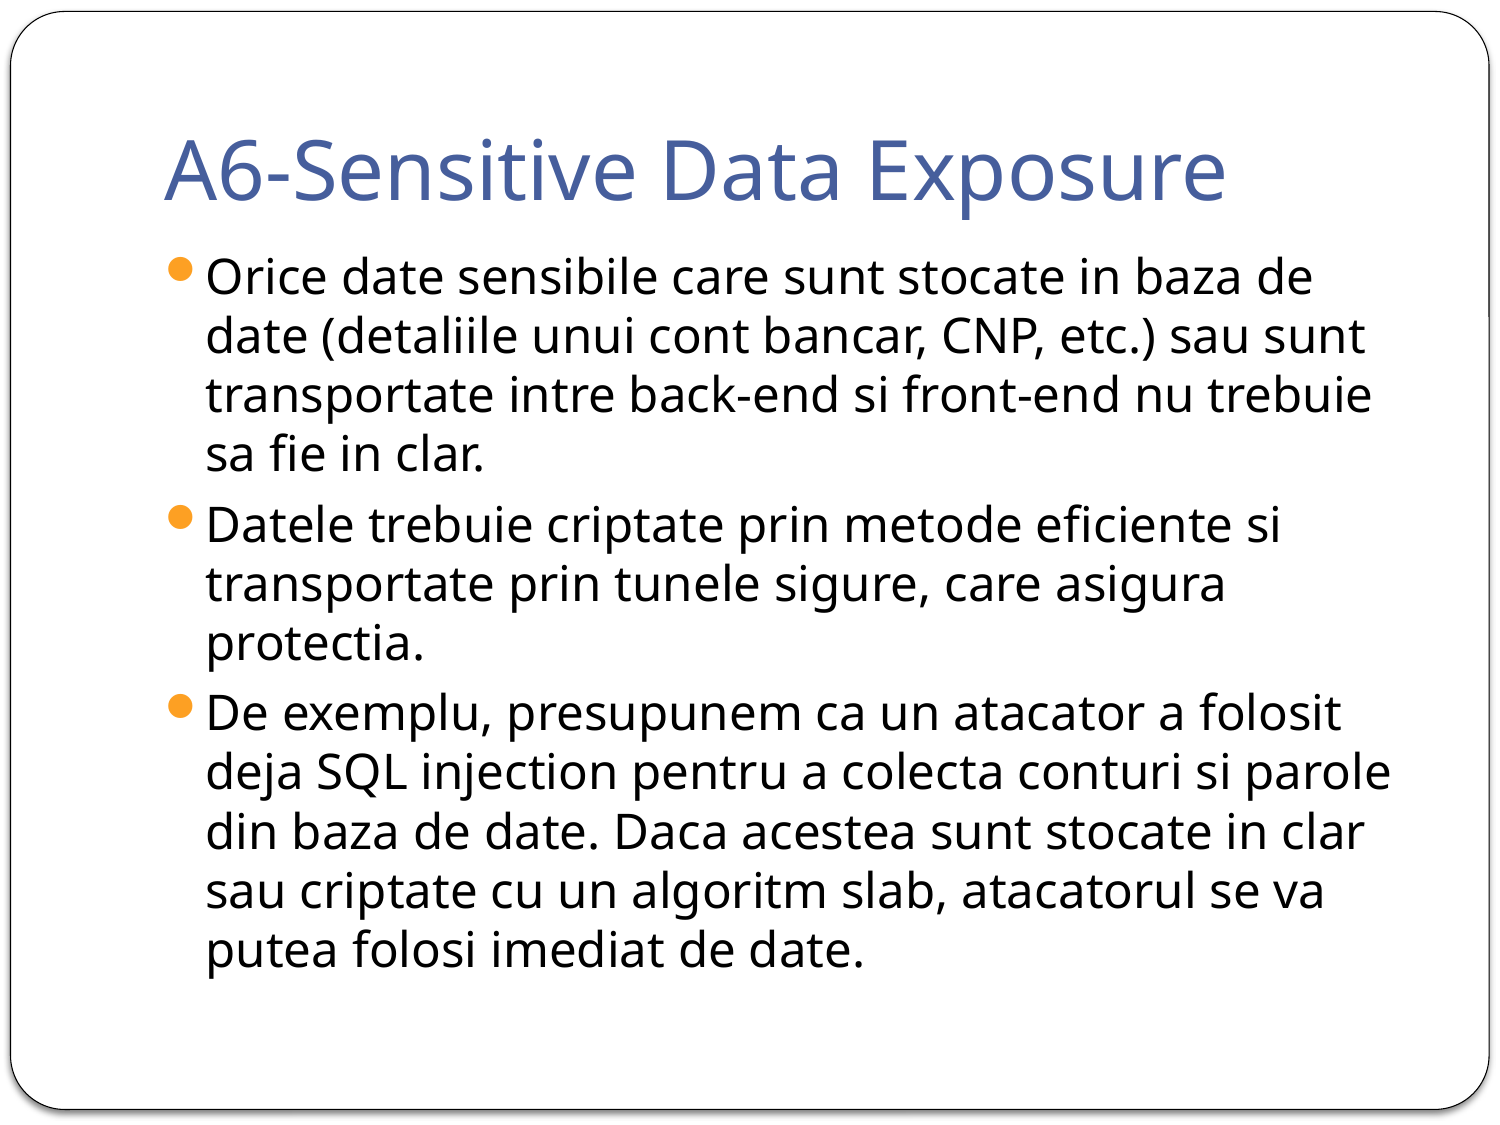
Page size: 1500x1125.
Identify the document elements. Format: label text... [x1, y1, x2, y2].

title A6-Sensitive Data Exposure [150, 45, 1425, 233]
list Orice date sensibile care sunt stocate in baza de date (detaliile unui cont bancar, CNP, etc.) sau sunt transportate intre back-end si front-end nu trebuie sa fie in clar. Datele trebuie criptate prin metode eficiente si transportate prin tunele sigure, care asigura protectia. De exemplu, presupunem ca un atacator a folosit deja SQL injection pentru a colecta conturi si parole din baza de date. Daca acestea sunt stocate in clar sau criptate cu un algoritm slab, atacatorul se va putea folosi imediat de date. [150, 237, 1425, 988]
